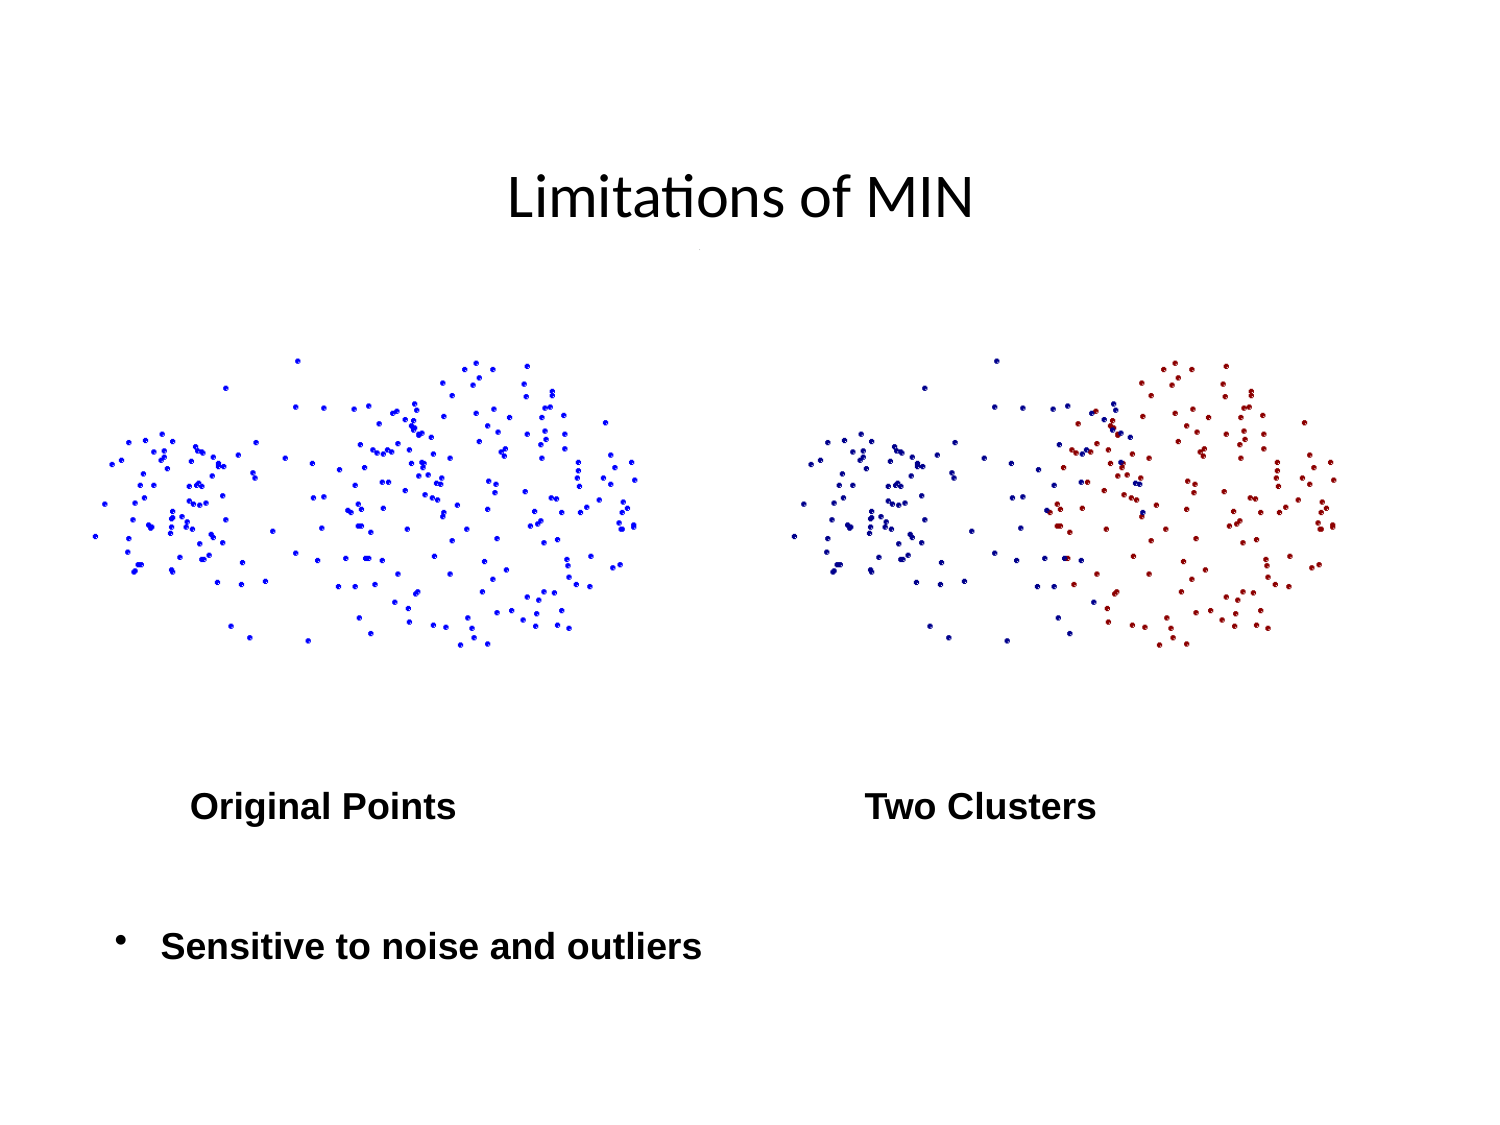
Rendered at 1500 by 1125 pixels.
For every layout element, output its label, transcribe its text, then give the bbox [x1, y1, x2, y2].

text_box Sensitive to noise and outliers [99, 914, 1138, 975]
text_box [699, 249, 1401, 836]
title Limitations of MIN [62, 146, 1421, 238]
picture [0, 249, 699, 776]
text_box Original Points [174, 784, 650, 835]
